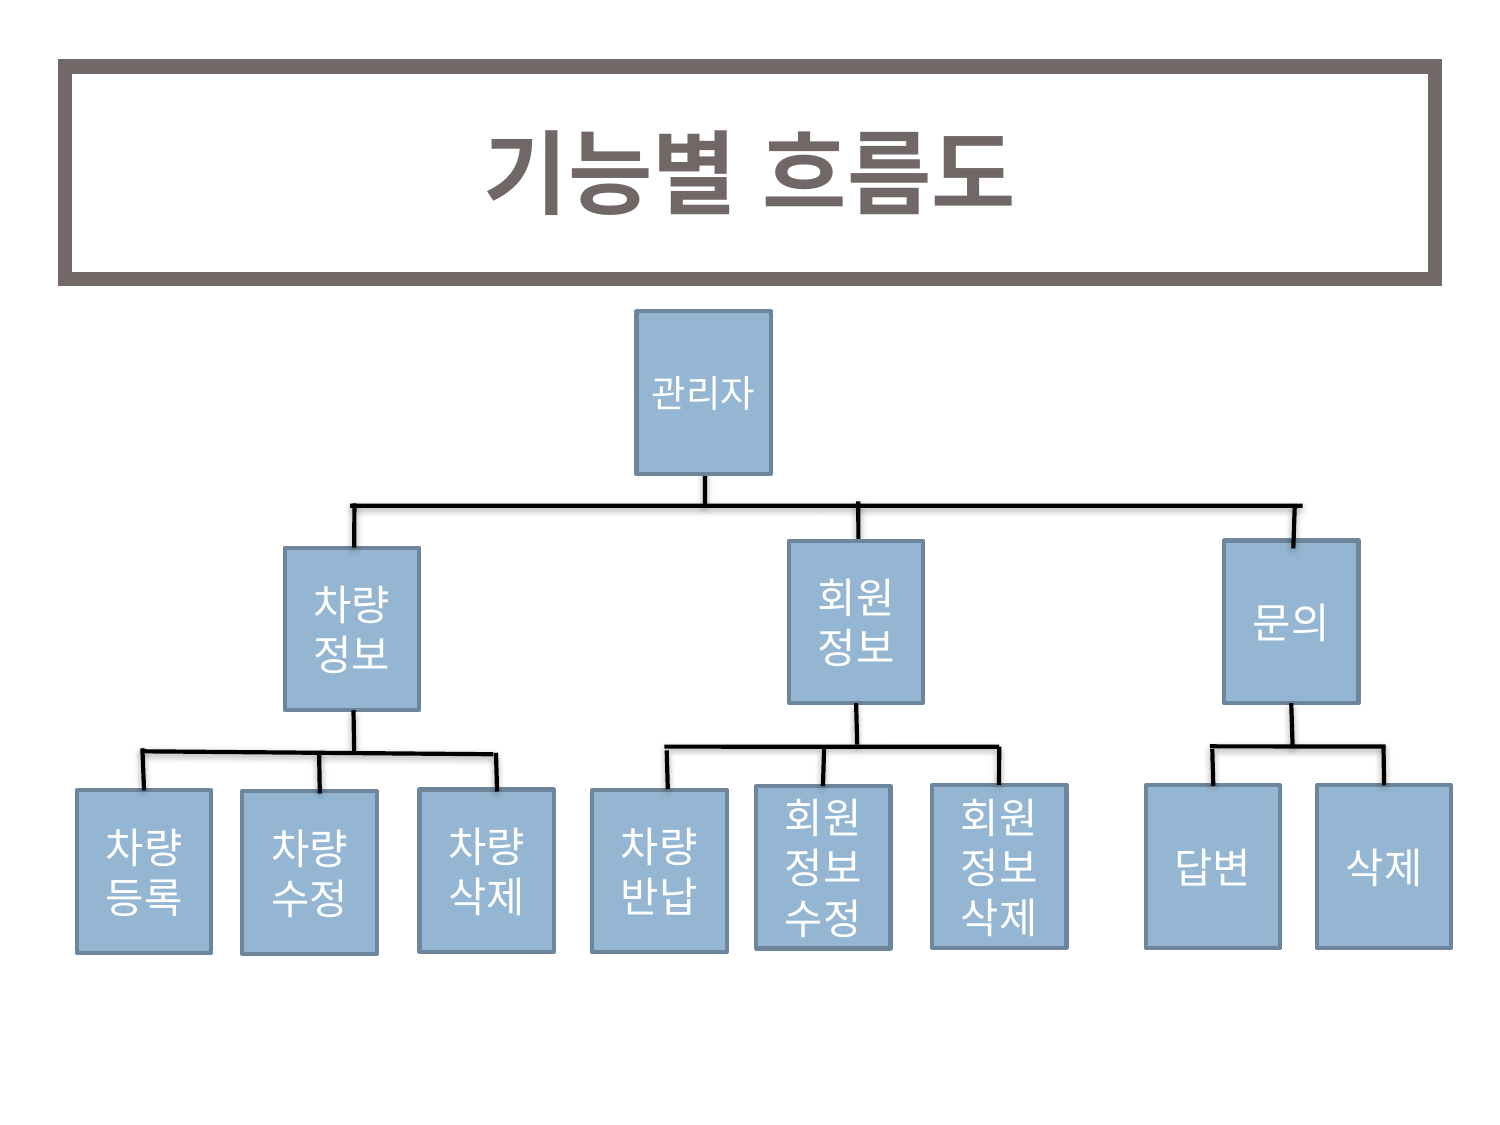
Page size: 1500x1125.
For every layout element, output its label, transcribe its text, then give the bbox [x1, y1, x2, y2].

text_box 차량정보 [283, 546, 421, 712]
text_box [357, 751, 494, 755]
text_box 관리자 [634, 309, 773, 476]
text_box 차량수정 [240, 789, 379, 956]
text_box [148, 751, 351, 755]
text_box 차량삭제 [417, 787, 556, 954]
text_box 회원정보수정 [754, 784, 893, 951]
text_box 회원정보 [787, 539, 925, 705]
title 기능별 흐름도 [112, 50, 1388, 292]
text_box 차량등록 [75, 788, 213, 955]
text_box 답변 [1144, 783, 1282, 950]
text_box 삭제 [1315, 783, 1453, 950]
text_box 차량반납 [590, 788, 729, 954]
text_box 회원정보삭제 [930, 783, 1069, 950]
text_box 문의 [1222, 538, 1361, 705]
